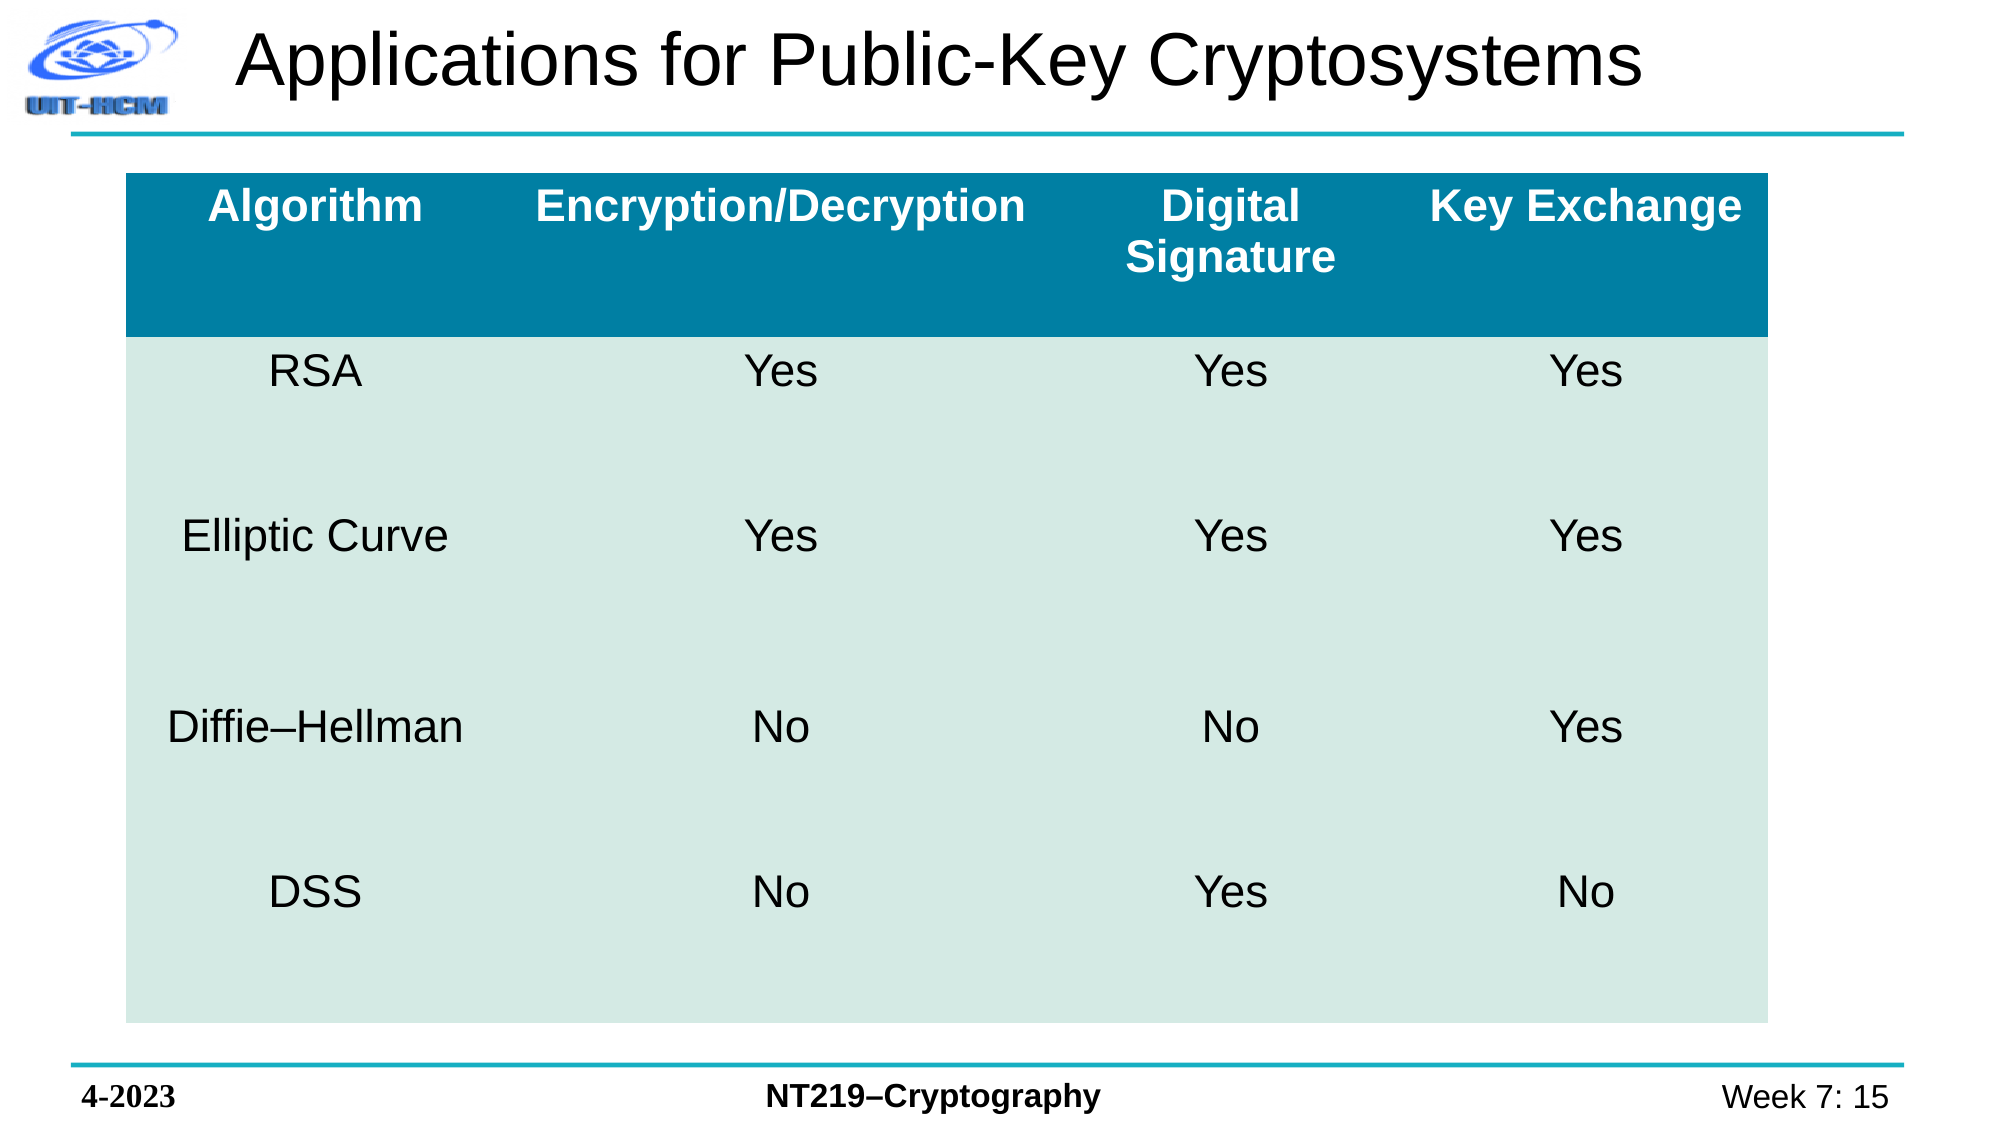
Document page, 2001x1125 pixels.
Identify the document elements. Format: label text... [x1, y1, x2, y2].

picture [7, 8, 197, 125]
table_cell Yes [1405, 694, 1768, 858]
table_cell No [1405, 858, 1768, 1023]
table_header Algorithm [126, 173, 505, 337]
table_header Digital Signature [1057, 173, 1405, 337]
title Applications for Public-Key Cryptosystems [220, 0, 1709, 157]
table_cell Yes [1405, 502, 1768, 694]
table_cell Yes [505, 502, 1057, 694]
table_header Key Exchange [1405, 173, 1768, 337]
table_cell DSS [126, 858, 505, 1023]
table_cell Yes [505, 337, 1057, 502]
table_header Encryption/Decryption [505, 173, 1057, 337]
table_cell Diffie–Hellman [126, 694, 505, 858]
table_cell No [505, 694, 1057, 858]
table_cell No [1057, 694, 1405, 858]
table_cell Elliptic Curve [126, 502, 505, 694]
table_cell Yes [1057, 858, 1405, 1023]
table_cell Yes [1057, 502, 1405, 694]
table_cell No [505, 858, 1057, 1023]
table_cell RSA [126, 337, 505, 502]
table_cell Yes [1057, 337, 1405, 502]
table_cell Yes [1405, 337, 1768, 502]
